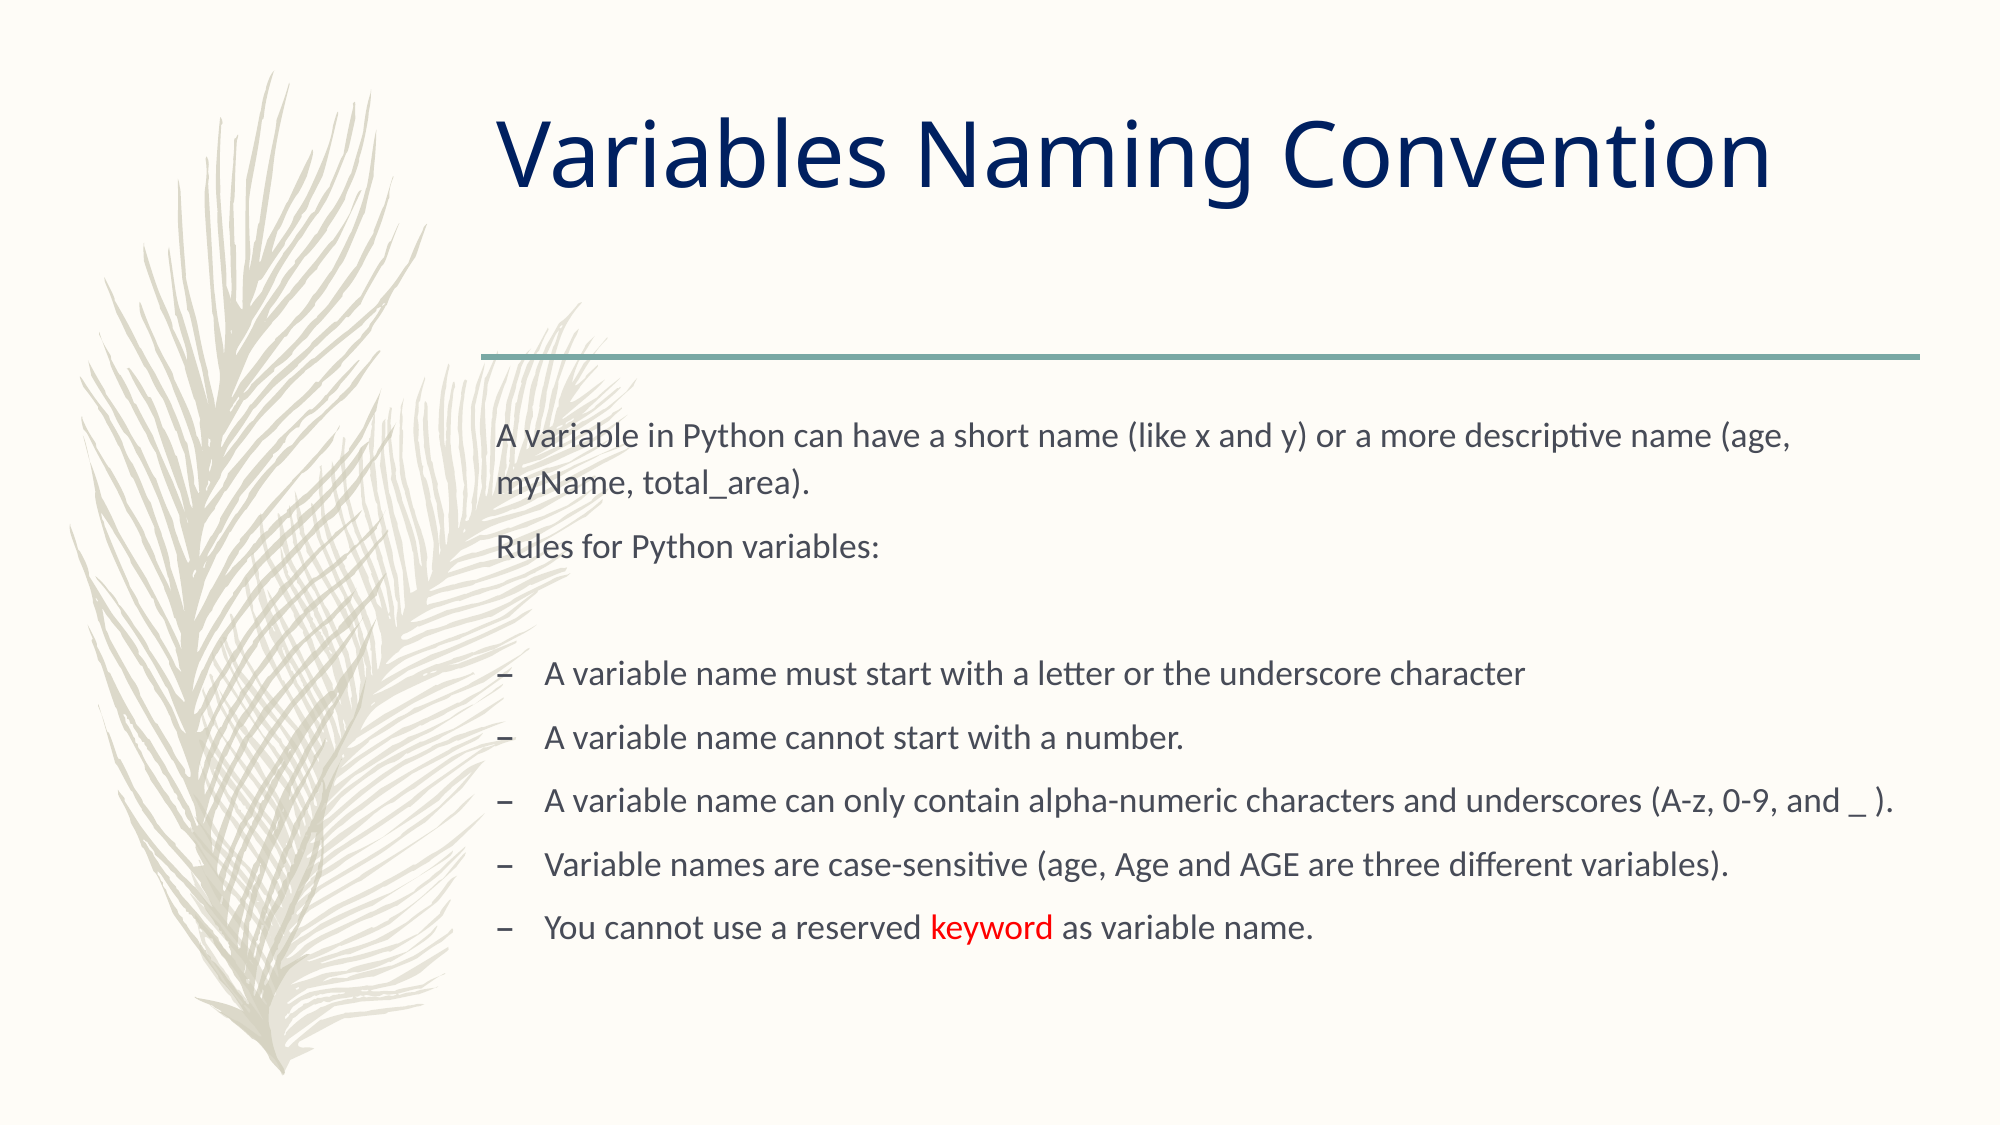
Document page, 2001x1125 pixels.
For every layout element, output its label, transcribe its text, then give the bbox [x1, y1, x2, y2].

title Variables Naming Convention [481, 93, 1920, 350]
list A variable in Python can have a short name (like x and y) or a more descriptive name (age, myName, total_area). Rules for Python variables: A variable name must start with a letter or the underscore character A variable name cannot start with a number. A variable name can only contain alpha-numeric characters and underscores (A-z, 0-9, and _ ). Variable names are case-sensitive (age, Age and AGE are three different variables). You cannot use a reserved keyword as variable name. [481, 399, 1920, 999]
